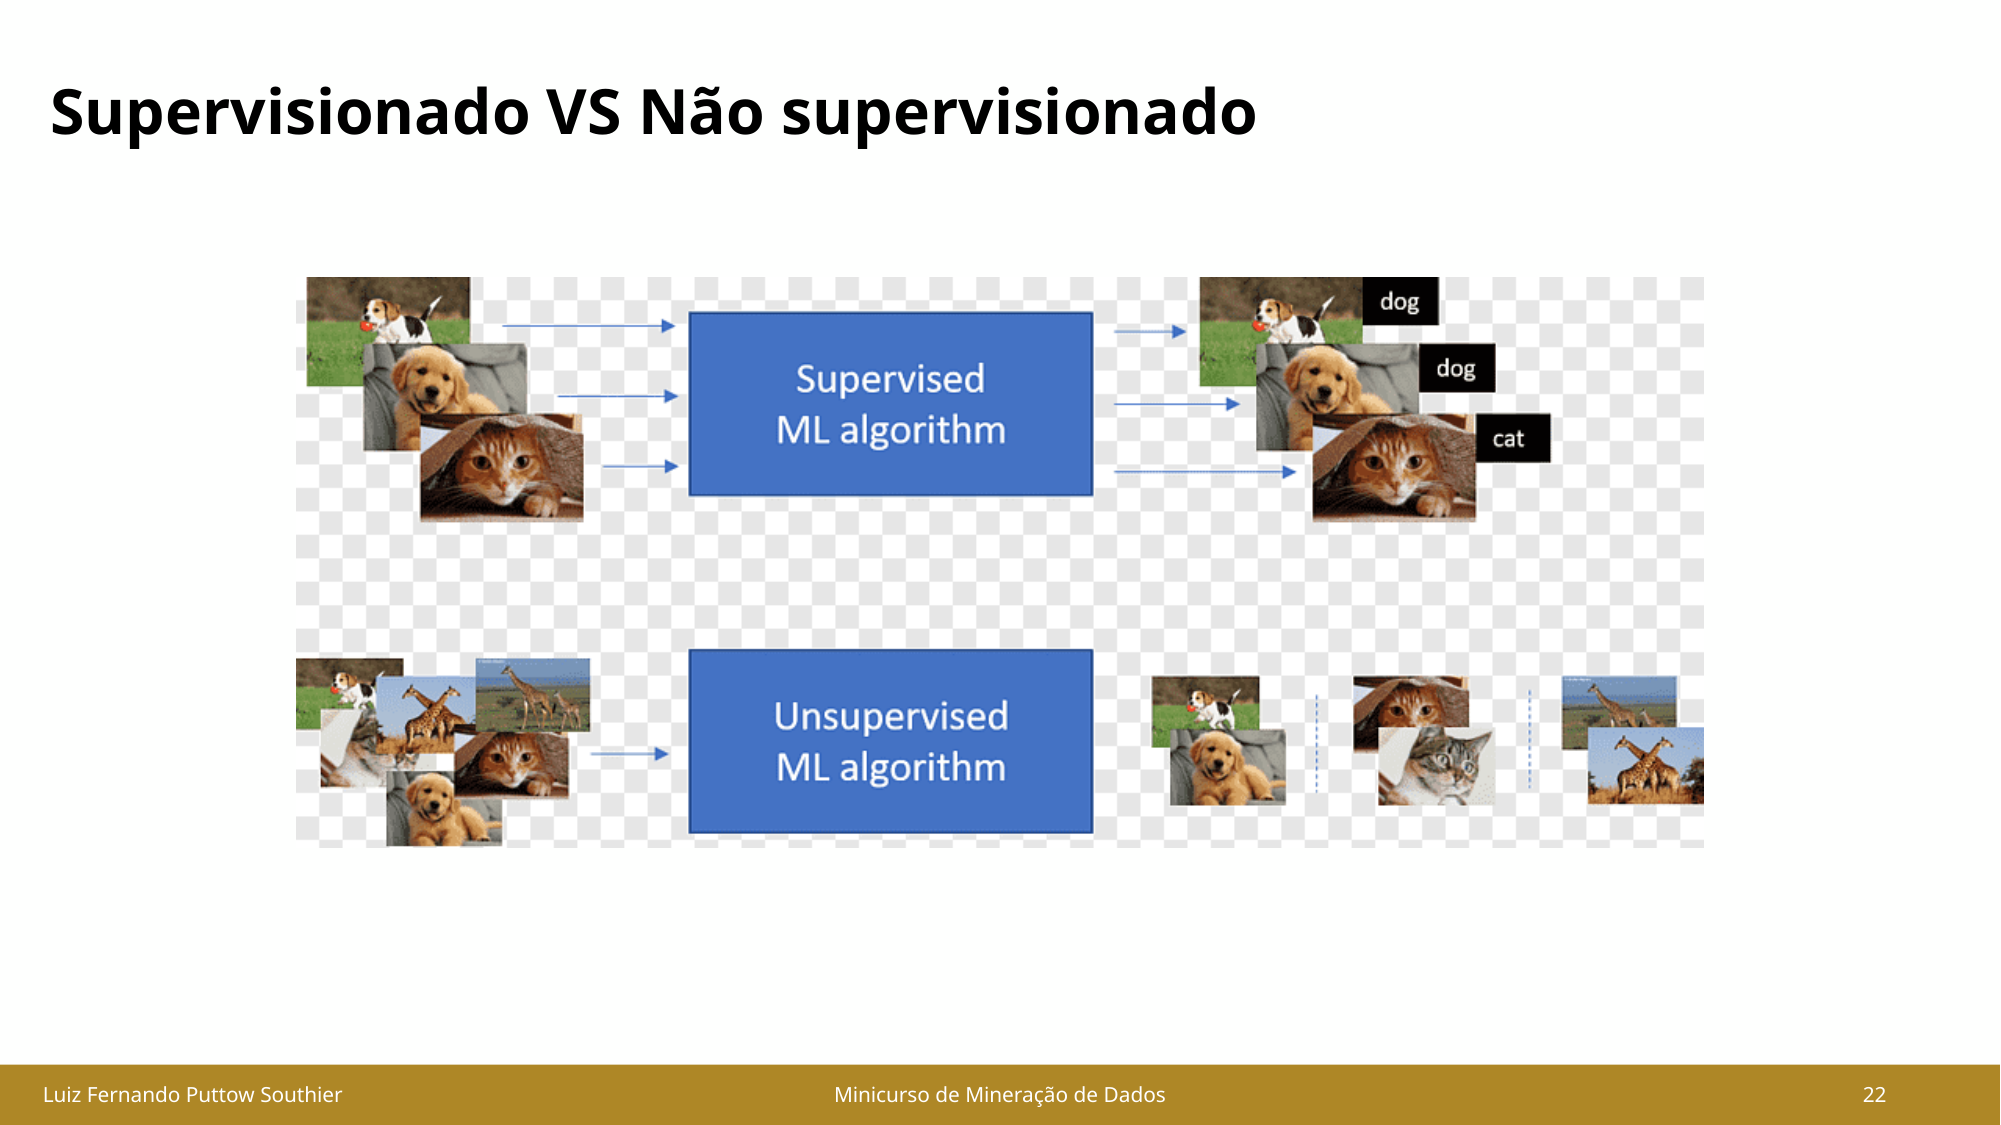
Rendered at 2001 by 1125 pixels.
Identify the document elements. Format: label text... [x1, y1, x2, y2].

title Supervisionado VS Não supervisionado [35, 38, 1969, 190]
picture [296, 277, 1704, 848]
